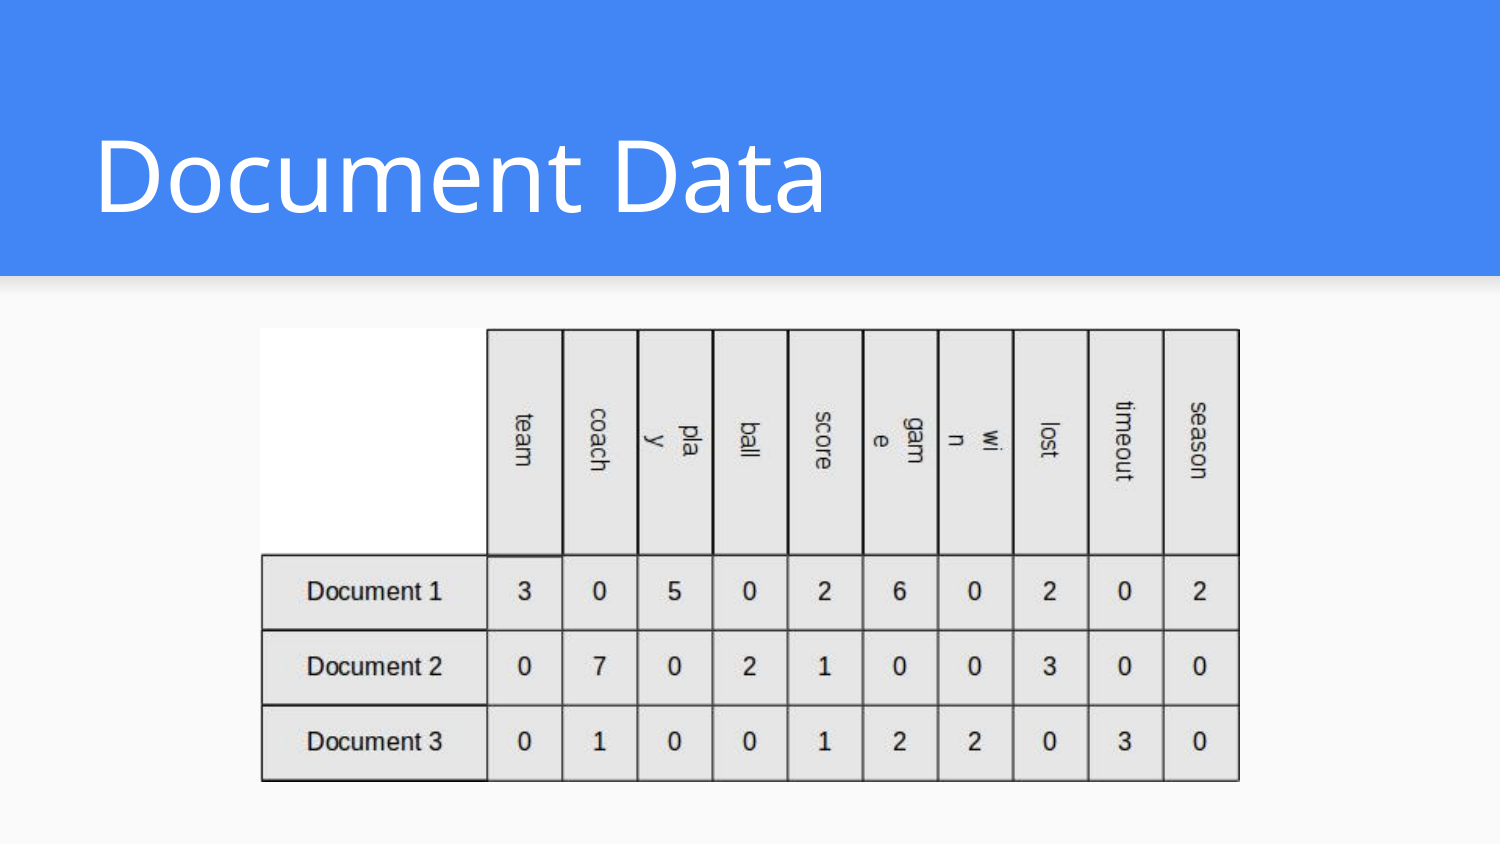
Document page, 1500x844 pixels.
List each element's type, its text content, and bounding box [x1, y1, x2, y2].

title Document Data [77, 121, 1427, 248]
picture [259, 328, 1241, 782]
